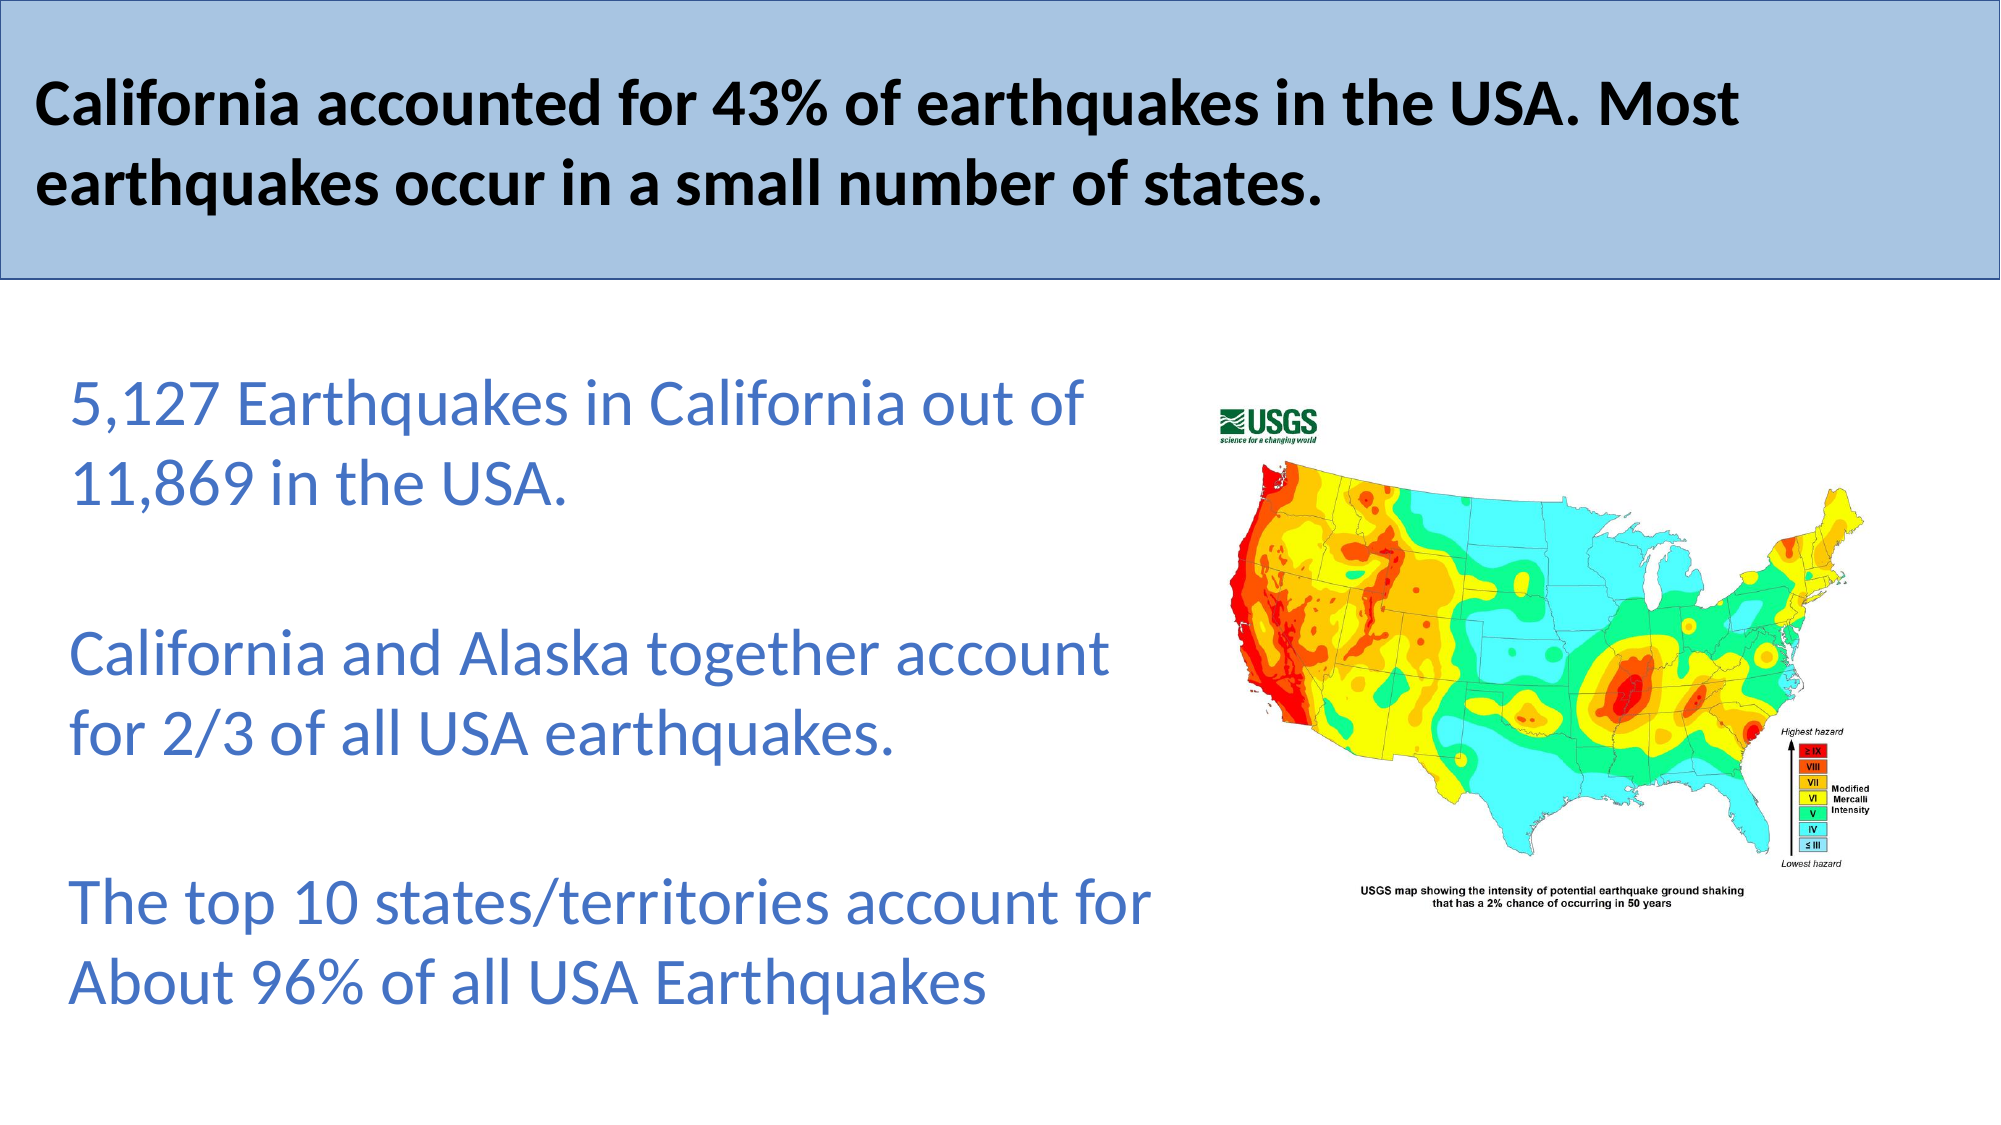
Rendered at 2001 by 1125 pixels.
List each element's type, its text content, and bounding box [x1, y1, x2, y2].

text_box California and Alaska together account for 2/3 of all USA earthquakes. [54, 600, 1142, 776]
text_box 5,127 Earthquakes in California out of 11,869 in the USA. [54, 351, 1101, 527]
text_box California accounted for 43% of earthquakes in the USA. Most earthquakes occur in a small number of states. [21, 51, 1944, 227]
text_box The top 10 states/territories account for About 96% of all USA Earthquakes [53, 849, 1169, 1025]
text_box [0, 0, 2000, 280]
picture [1187, 375, 1916, 939]
